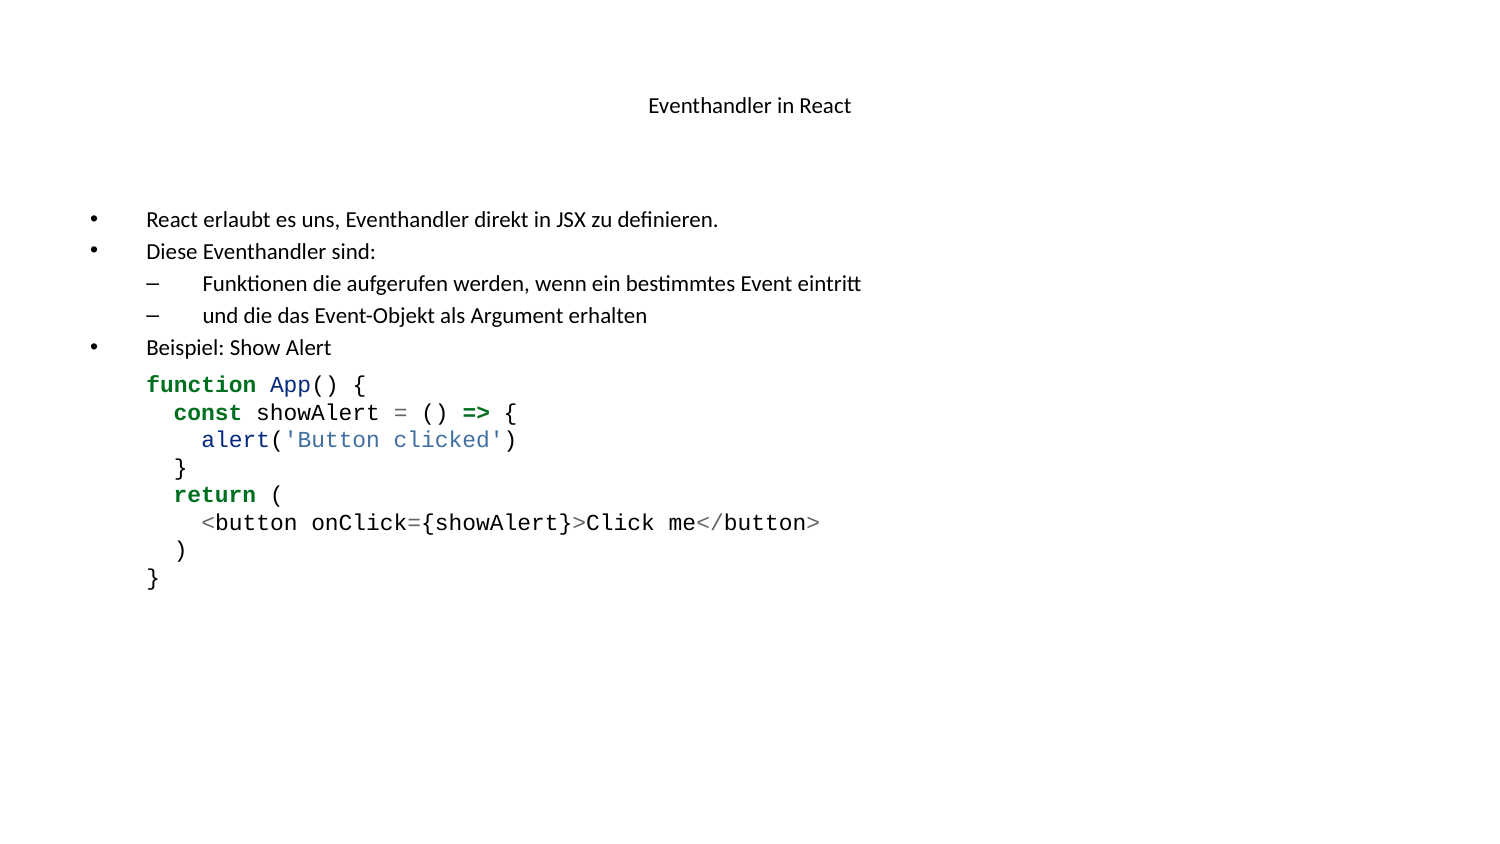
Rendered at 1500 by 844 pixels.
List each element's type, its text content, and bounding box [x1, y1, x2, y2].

list React erlaubt es uns, Eventhandler direkt in JSX zu definieren. Diese Eventhandler sind: Funktionen die aufgerufen werden, wenn ein bestimmtes Event eintritt und die das Event-Objekt als Argument erhalten Beispiel: Show Alert function App() { const showAlert = () => { alert('Button clicked') } return ( <button onClick={showAlert}>Click me</button> ) } [75, 196, 1425, 754]
title Eventhandler in React [75, 33, 1425, 175]
